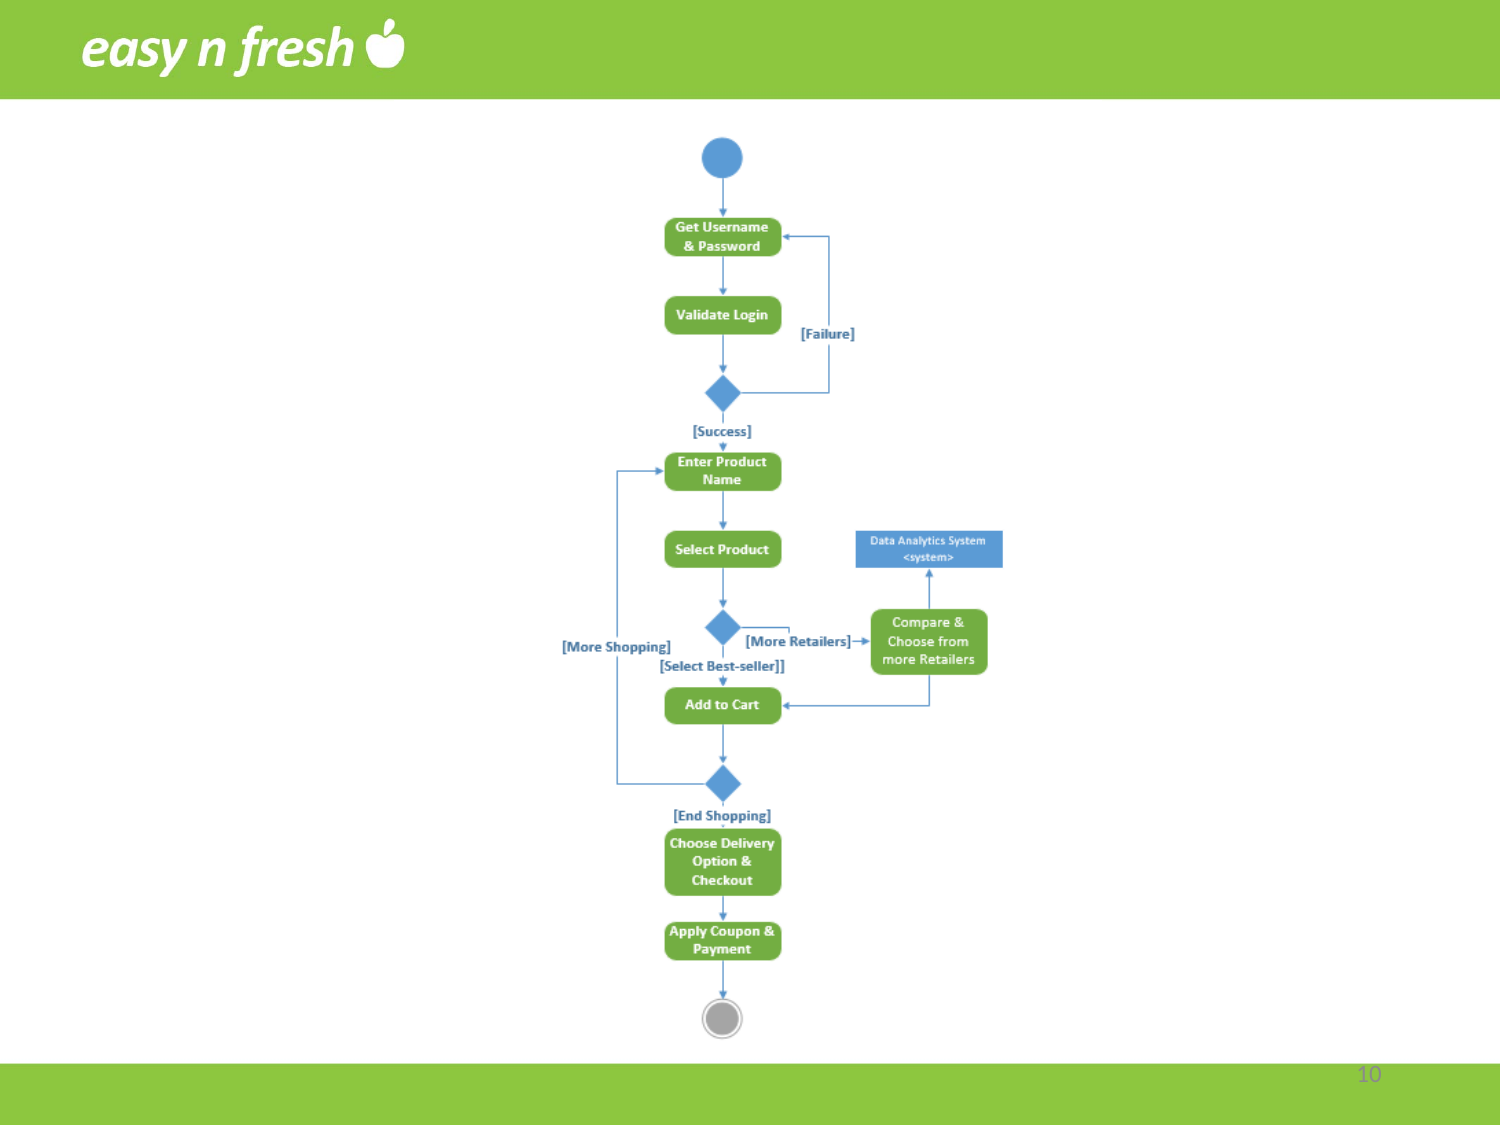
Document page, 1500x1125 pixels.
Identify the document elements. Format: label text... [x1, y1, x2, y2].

picture [0, 0, 1500, 1125]
slide_number 10 [1059, 1042, 1397, 1103]
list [394, 100, 1102, 1059]
